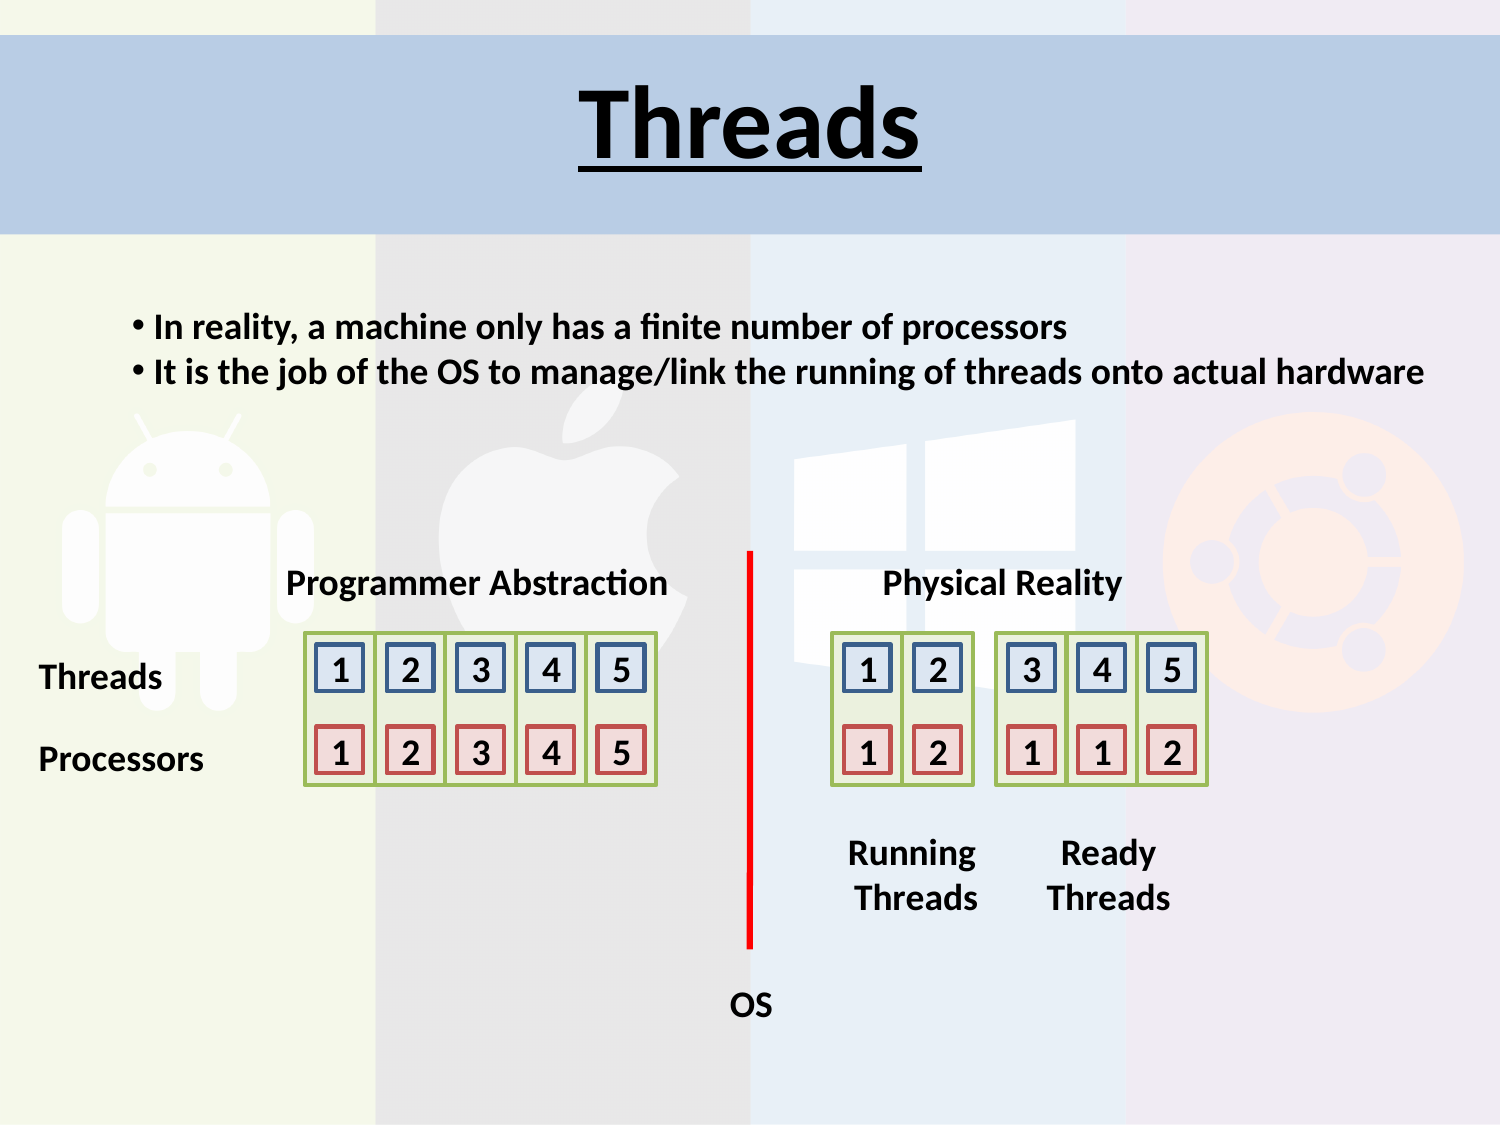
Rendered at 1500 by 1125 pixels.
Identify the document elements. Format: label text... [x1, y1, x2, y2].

text_box 2 [385, 642, 436, 693]
text_box [377, 631, 447, 787]
text_box Ready Threads [1031, 820, 1186, 925]
text_box 5 [595, 642, 647, 693]
text_box 2 [385, 724, 436, 775]
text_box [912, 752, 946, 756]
text_box [830, 631, 904, 748]
text_box 5 [595, 724, 647, 748]
text_box 3 [455, 642, 506, 693]
text_box [1068, 631, 1139, 787]
text_box [1139, 631, 1209, 787]
text_box 3 [455, 724, 506, 775]
text_box 1 [842, 724, 893, 748]
text_box 2 [1146, 724, 1197, 775]
text_box 3 [1006, 642, 1057, 693]
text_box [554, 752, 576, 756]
text_box 5 [595, 760, 647, 775]
title Threads [427, 46, 1073, 188]
text_box In reality, a machine only has a finite number of processors It is the job of the OS to manage/link the running of threads onto actual hardware [117, 294, 1442, 534]
text_box 4 [525, 642, 576, 693]
text_box Threads [23, 644, 178, 705]
text_box 1 [314, 642, 365, 693]
text_box [0, 33, 1500, 236]
text_box 1 [842, 760, 893, 775]
text_box 4 [525, 724, 576, 775]
text_box [447, 631, 518, 787]
text_box [518, 631, 588, 787]
text_box 1 [842, 642, 893, 693]
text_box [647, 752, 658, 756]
text_box Physical Reality [867, 550, 1138, 611]
text_box 4 [1076, 642, 1127, 693]
text_box [830, 760, 904, 787]
text_box 5 [1146, 642, 1197, 693]
text_box [588, 760, 658, 787]
text_box Running Threads [833, 820, 1000, 925]
text_box Programmer Abstraction [271, 550, 684, 611]
text_box 1 [1076, 724, 1127, 775]
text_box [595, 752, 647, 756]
text_box OS [715, 972, 788, 1033]
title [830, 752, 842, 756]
text_box Processors [23, 726, 220, 787]
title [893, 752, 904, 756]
text_box 1 [314, 724, 365, 775]
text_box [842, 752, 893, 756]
text_box [303, 631, 377, 787]
text_box 2 [912, 642, 963, 693]
text_box [904, 631, 975, 787]
text_box [576, 752, 588, 756]
text_box 2 [912, 724, 963, 775]
text_box [994, 631, 1068, 787]
text_box [588, 631, 658, 748]
text_box 1 [1006, 724, 1057, 775]
